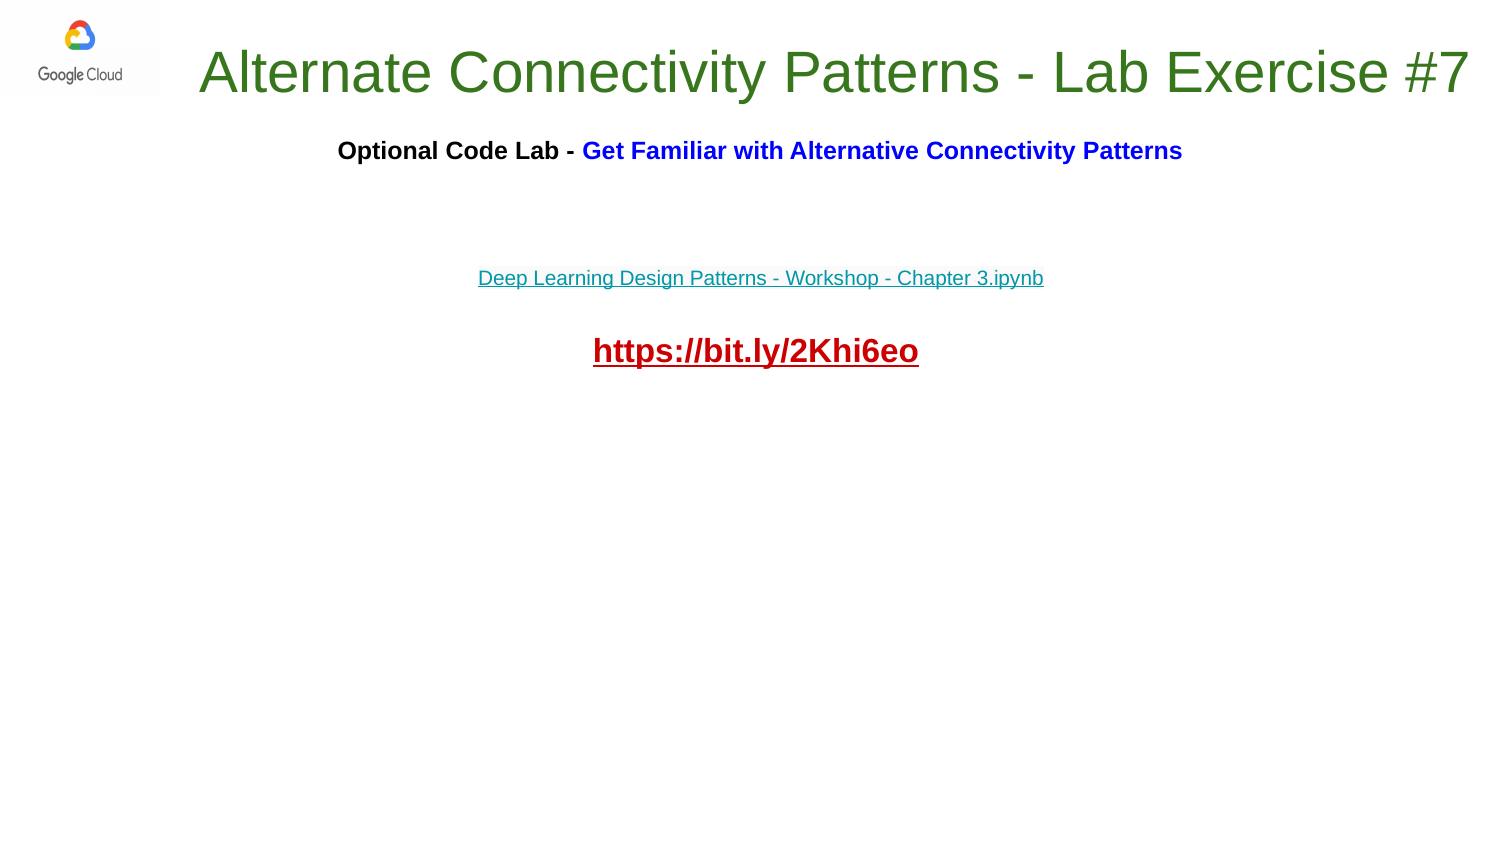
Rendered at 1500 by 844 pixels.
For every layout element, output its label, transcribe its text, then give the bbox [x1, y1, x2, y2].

picture [0, 0, 160, 97]
text_box Optional Code Lab - Get Familiar with Alternative Connectivity Patterns Deep Learning Design Patterns - Workshop - Chapter 3.ipynb https://bit.ly/2Khi6eo [69, 119, 1453, 826]
subtitle Alternate Connectivity Patterns - Lab Exercise #7 [136, 19, 1500, 150]
